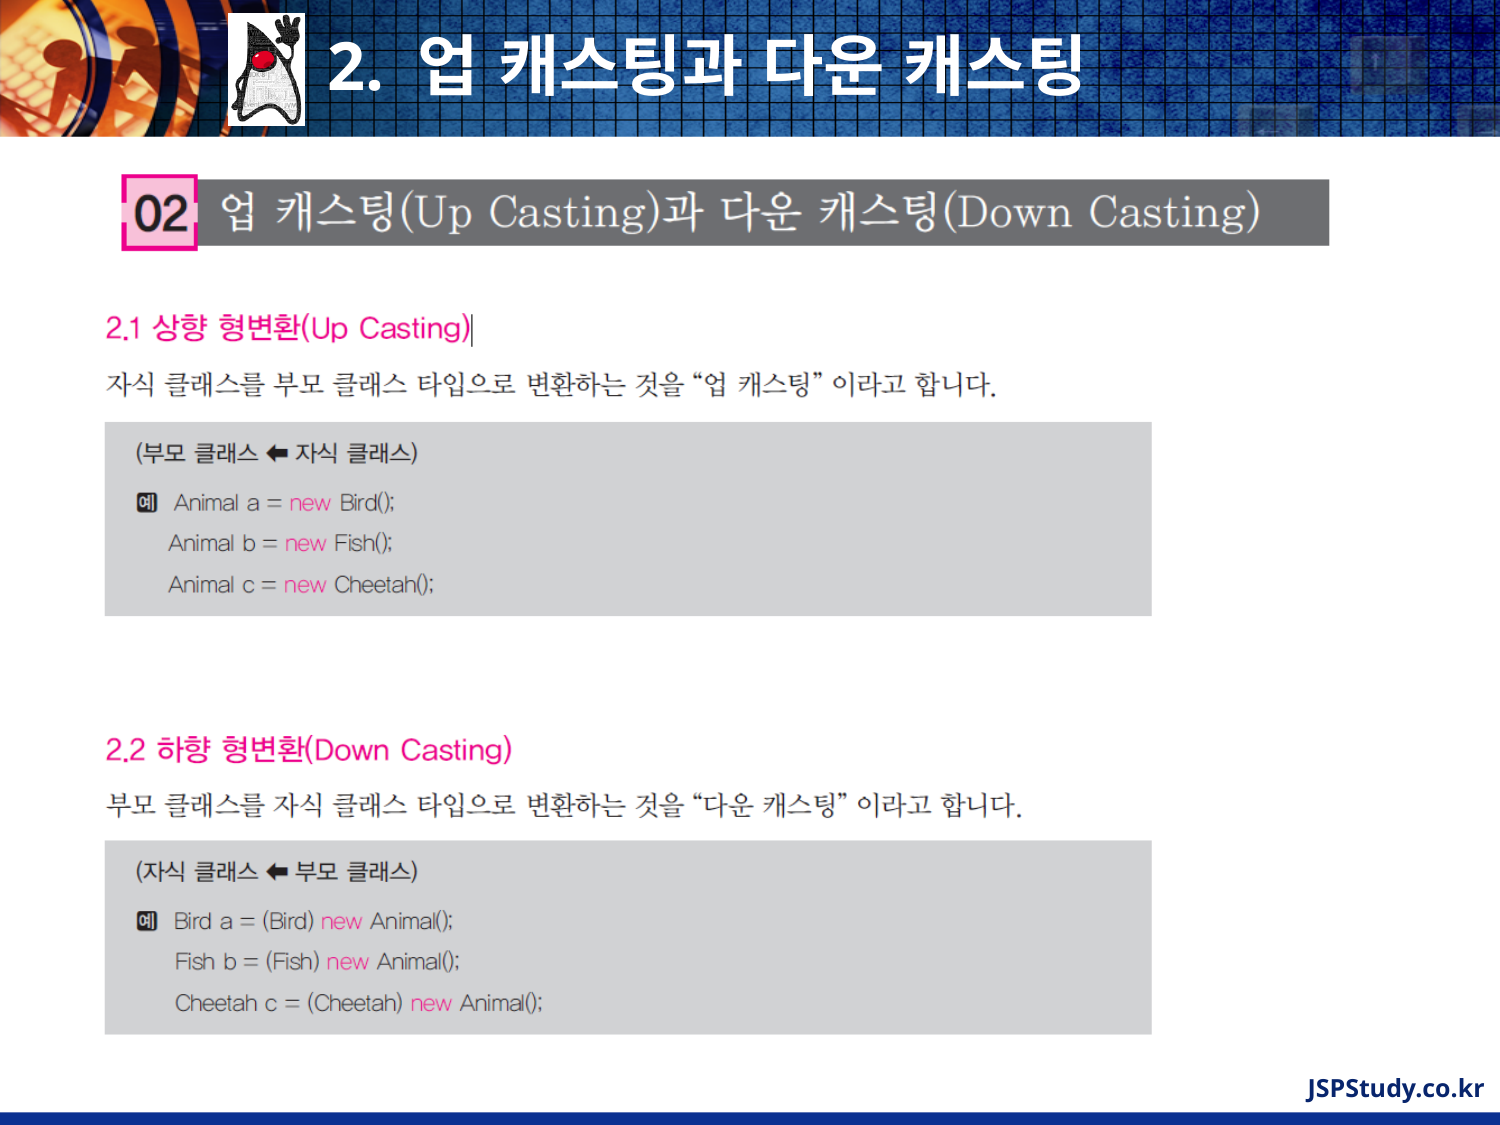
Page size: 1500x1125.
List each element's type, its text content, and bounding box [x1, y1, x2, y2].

picture [88, 146, 1385, 272]
picture [88, 302, 1172, 1066]
footer JSPStudy.co.kr [1024, 1064, 1500, 1118]
title 2. 업 캐스팅과 다운 캐스팅 [312, 75, 1388, 111]
picture [0, 75, 1500, 138]
text_box [0, 0, 1500, 75]
